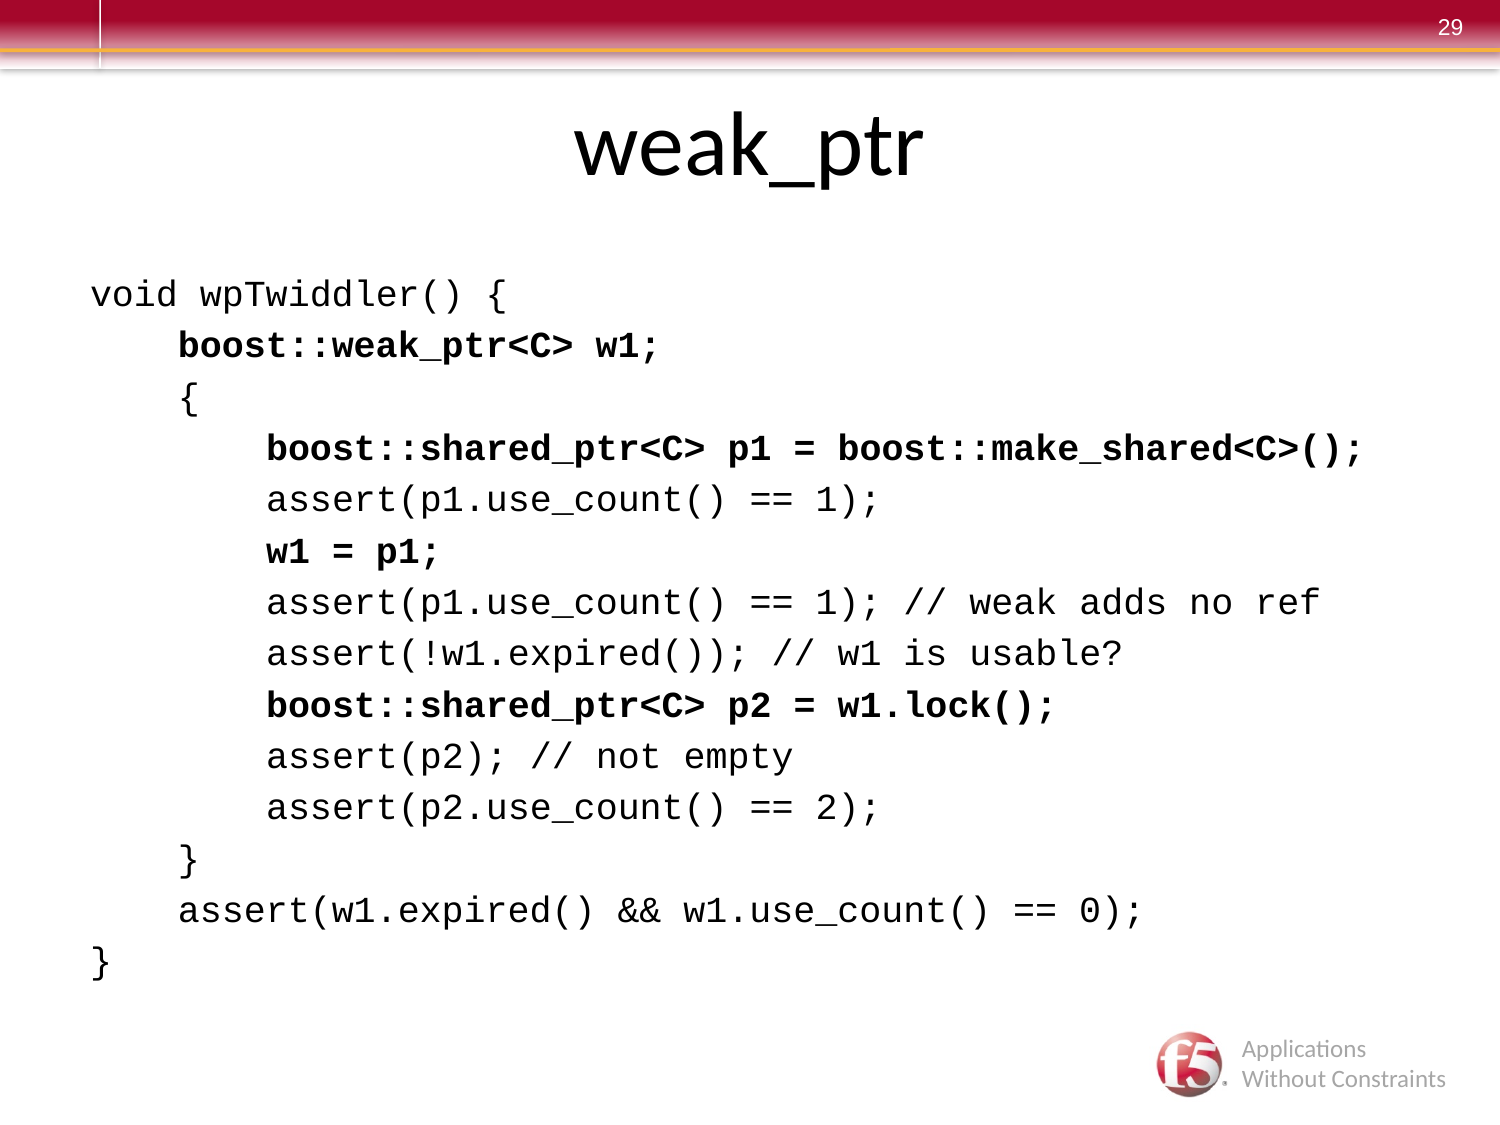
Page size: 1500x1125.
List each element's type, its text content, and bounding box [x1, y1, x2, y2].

title weak_ptr [75, 45, 1425, 233]
picture [1149, 1024, 1229, 1104]
list void wpTwiddler() { boost::weak_ptr<C> w1; { boost::shared_ptr<C> p1 = boost::make_shared<C>(); assert(p1.use_count() == 1); w1 = p1; assert(p1.use_count() == 1); // weak adds no ref assert(!w1.expired()); // w1 is usable? boost::shared_ptr<C> p2 = w1.lock(); assert(p2); // not empty assert(p2.use_count() == 2); } assert(w1.expired() && w1.use_count() == 0); } [75, 262, 1425, 1005]
